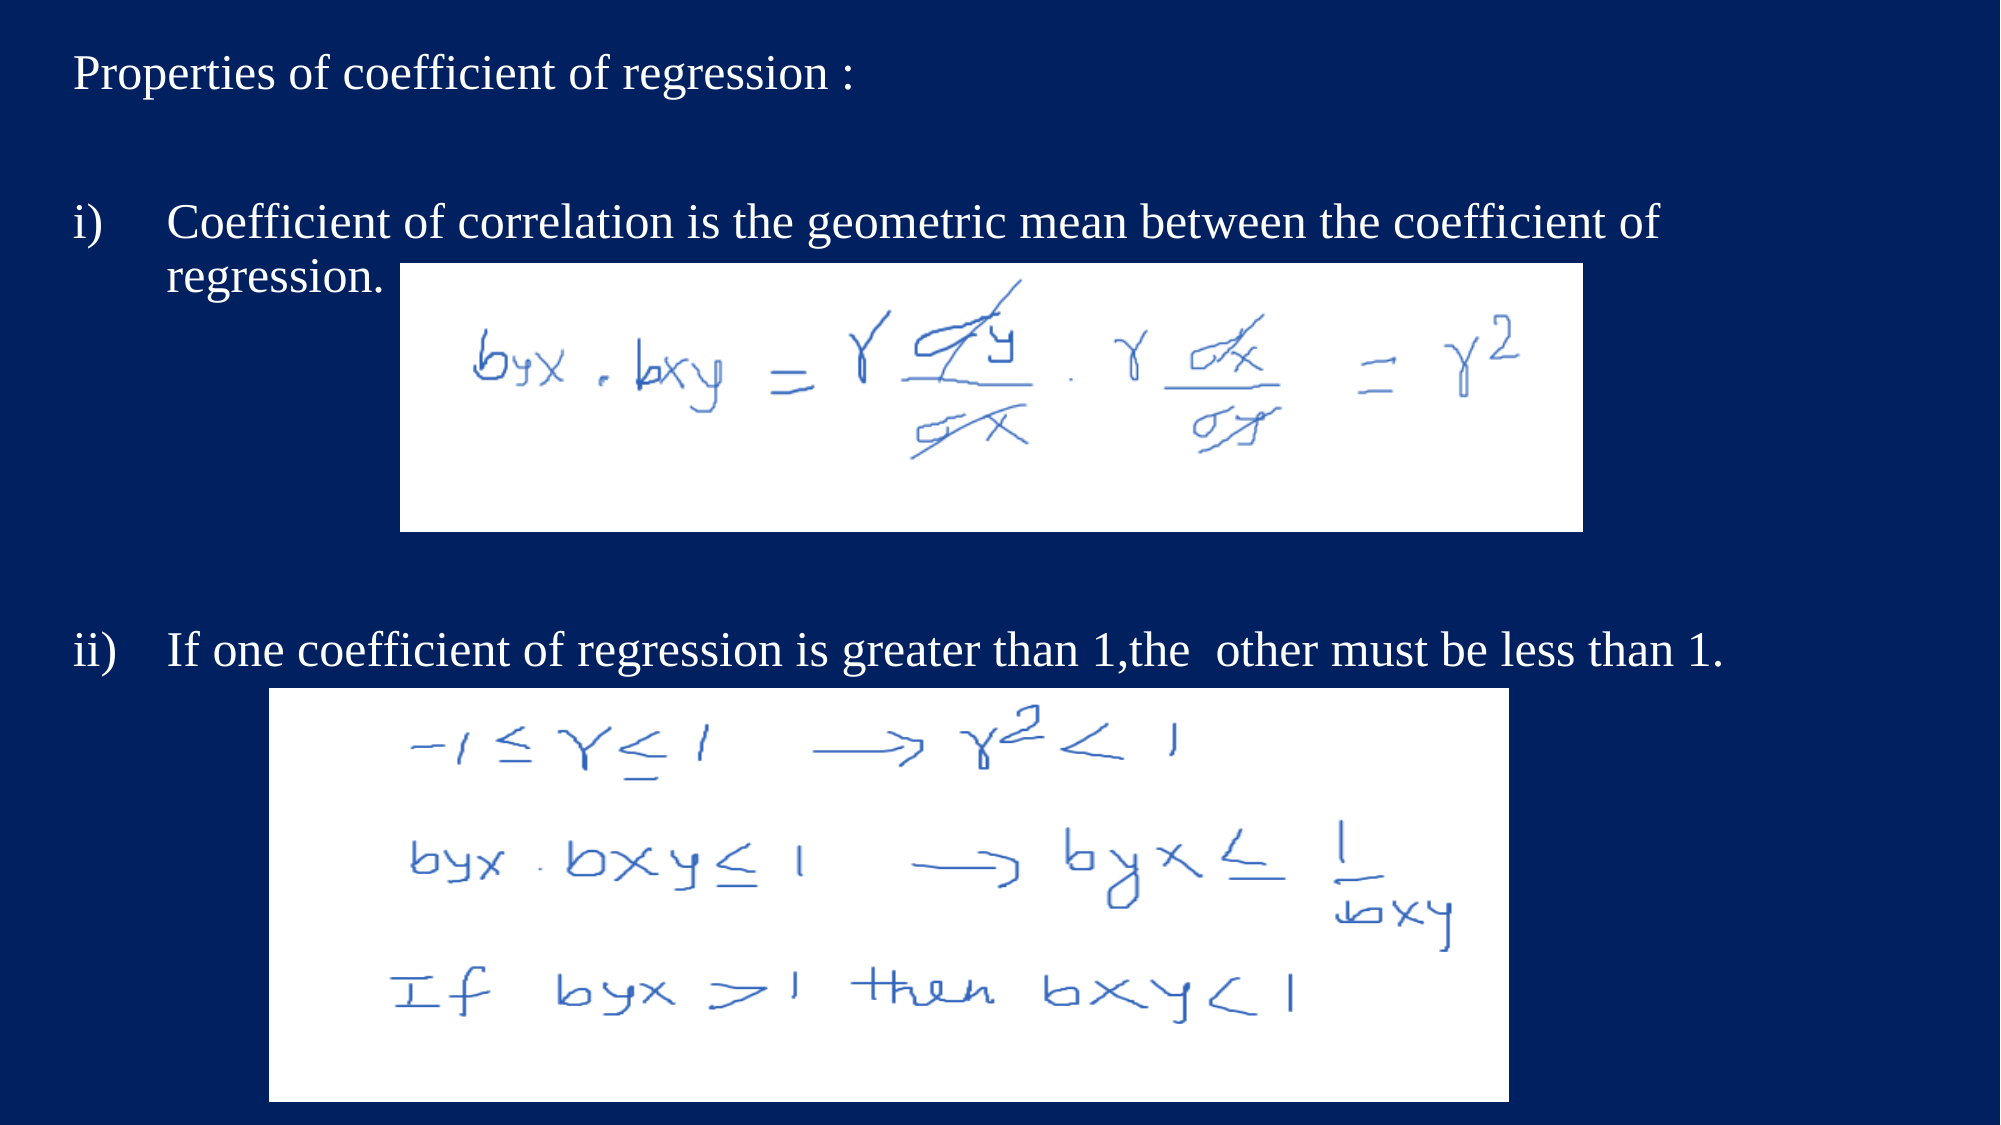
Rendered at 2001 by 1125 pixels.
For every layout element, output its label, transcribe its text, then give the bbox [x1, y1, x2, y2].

picture [269, 688, 1509, 1102]
picture [400, 263, 1583, 532]
list Properties of coefficient of regression : Coefficient of correlation is the geometric mean between the coefficient of regression. If one coefficient of regression is greater than 1,the other must be less than 1. [57, 38, 1863, 1078]
